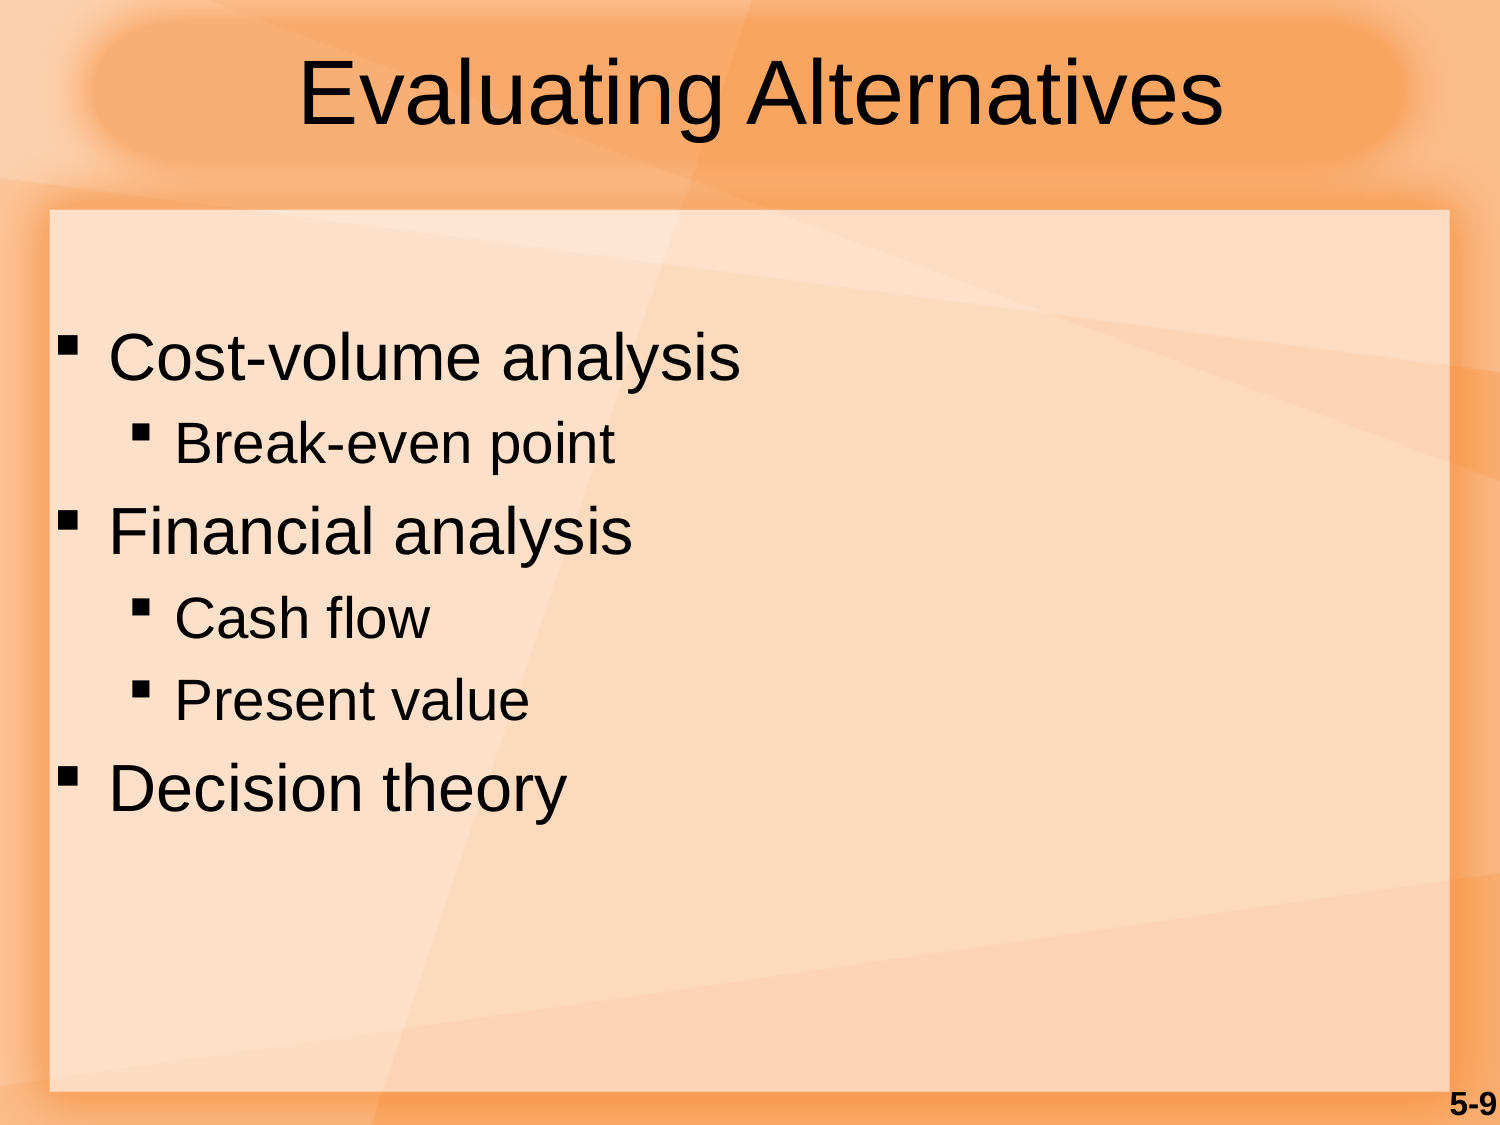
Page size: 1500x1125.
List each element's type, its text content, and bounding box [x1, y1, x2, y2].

picture [0, 0, 1500, 1125]
list Cost-volume analysis Break-even point Financial analysis Cash flow Present value Decision theory [37, 212, 1463, 1088]
slide_number 5-9 [1162, 1074, 1500, 1125]
title Evaluating Alternatives [125, 0, 1400, 188]
